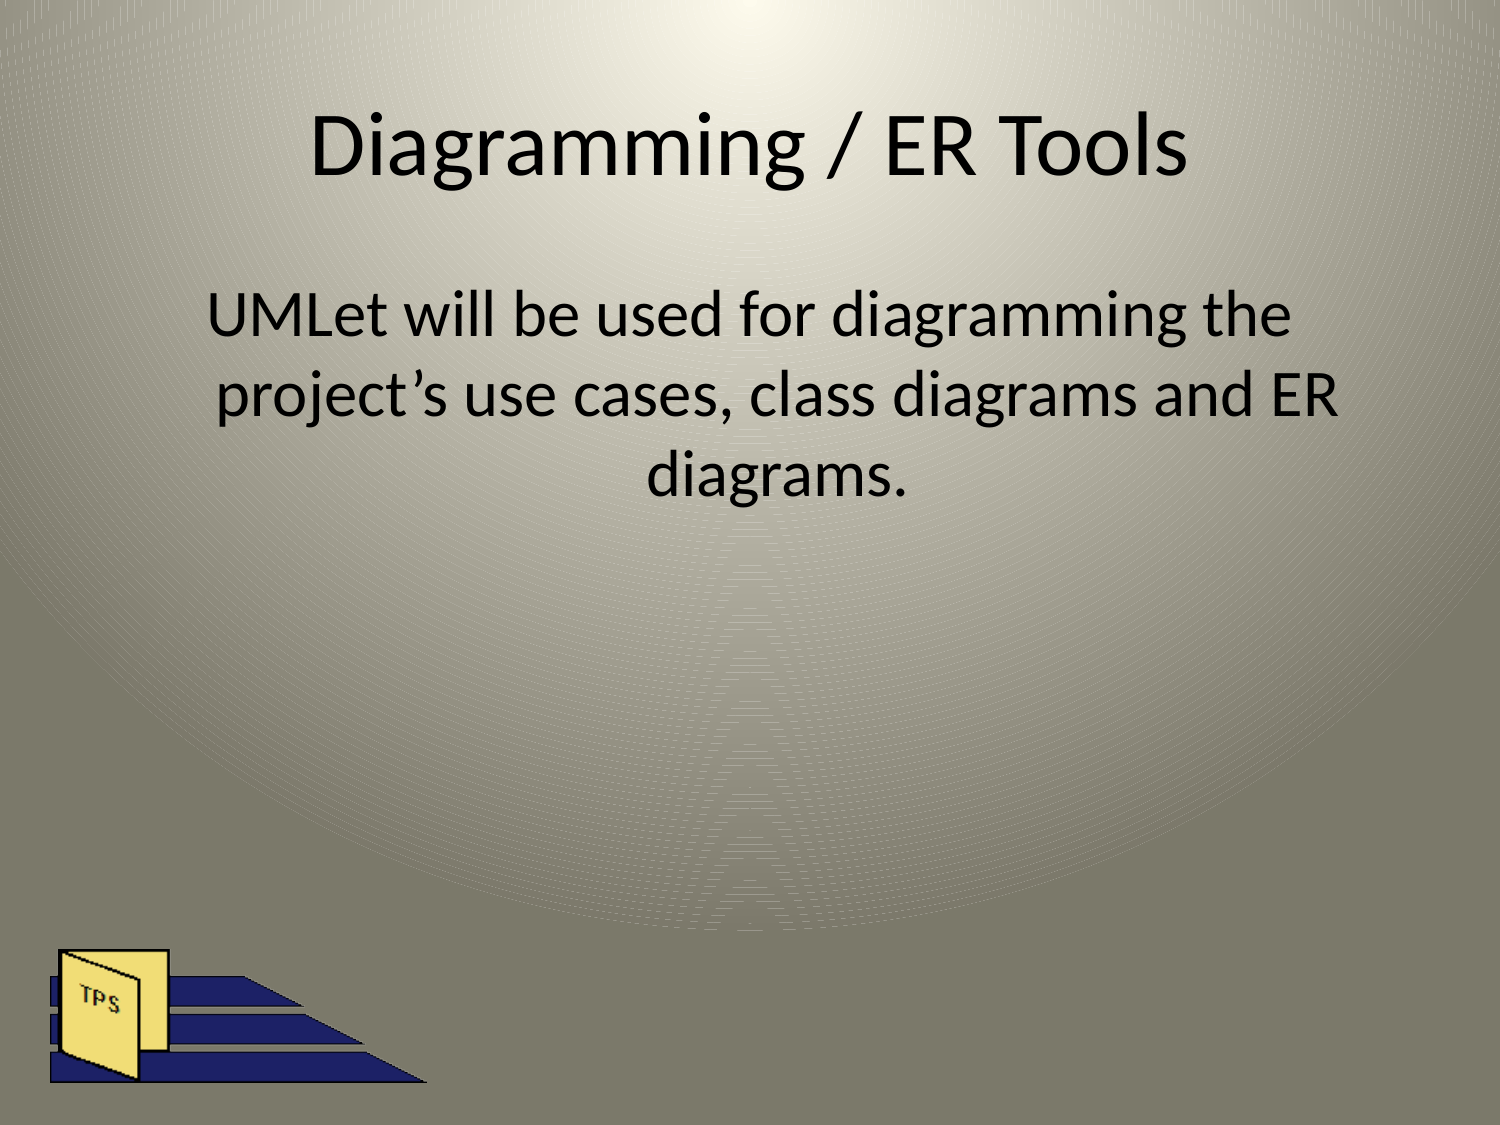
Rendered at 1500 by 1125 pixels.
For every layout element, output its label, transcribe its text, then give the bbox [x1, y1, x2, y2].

picture [49, 949, 428, 1084]
title Diagramming / ER Tools [75, 45, 1425, 233]
list UMLet will be used for diagramming the project’s use cases, class diagrams and ER diagrams. [75, 262, 1425, 1005]
